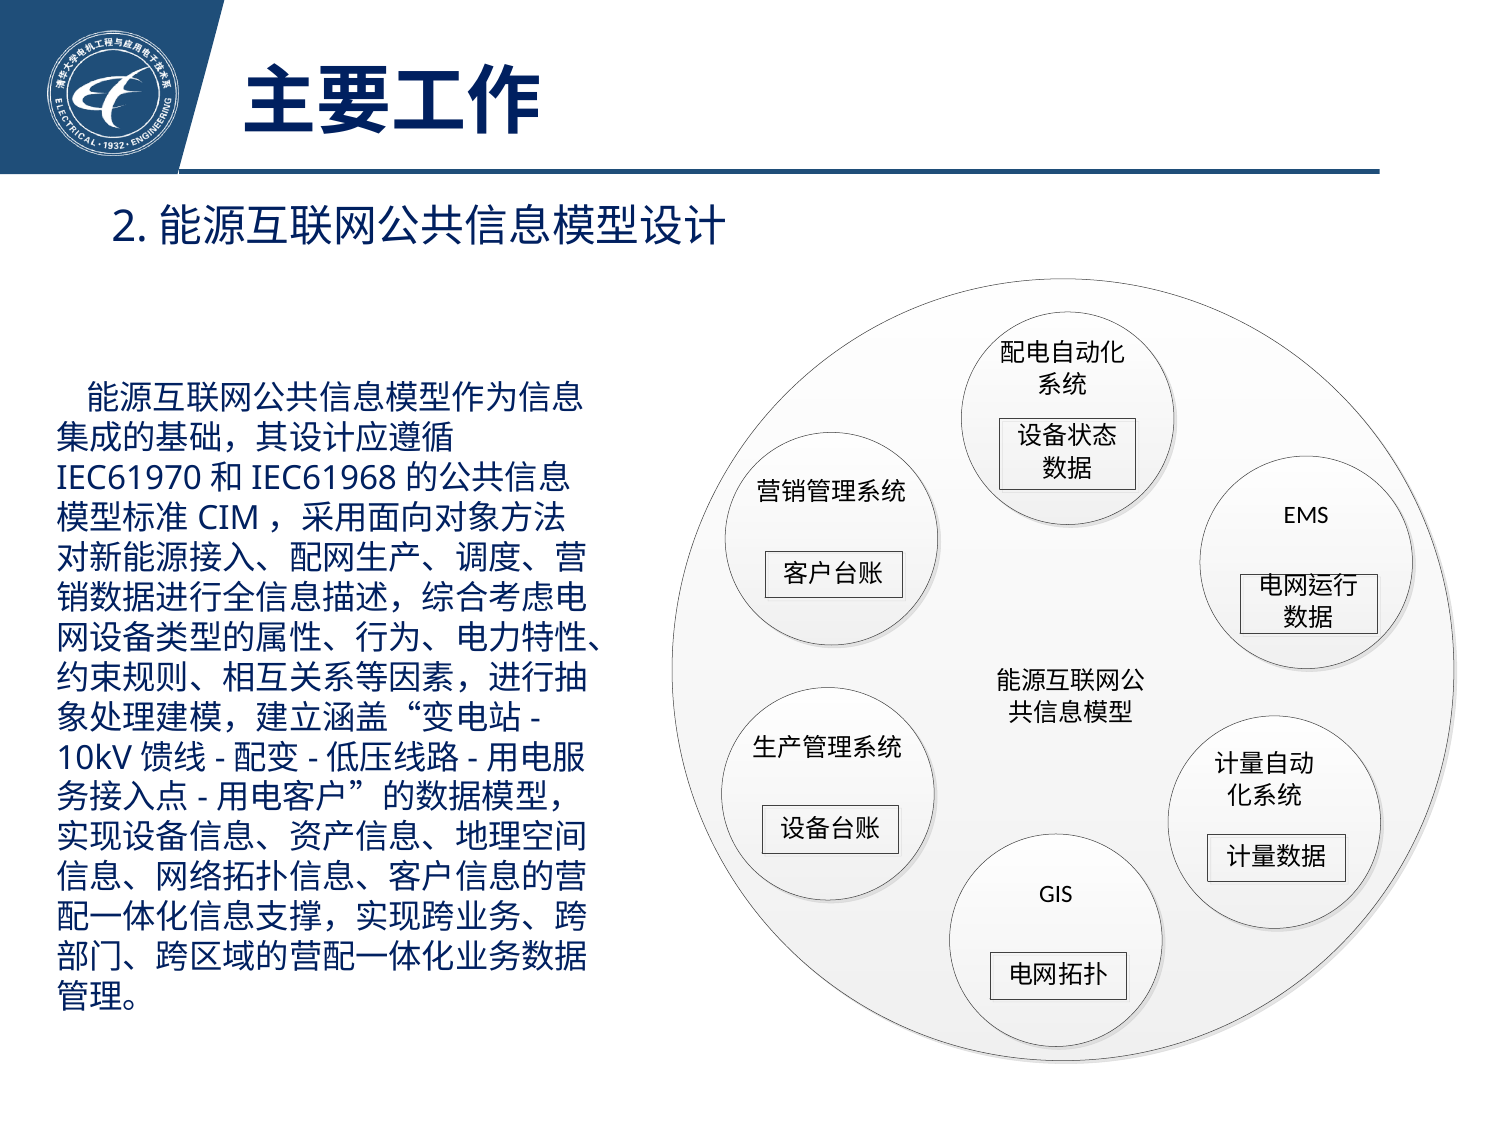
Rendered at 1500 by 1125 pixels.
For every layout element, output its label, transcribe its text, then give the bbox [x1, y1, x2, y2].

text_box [669, 275, 1460, 1067]
title 主要工作 [226, 33, 1397, 174]
text_box 能源互联网公共信息模型作为信息集成的基础，其设计应遵循IEC61970和IEC61968的公共信息模型标准CIM，采用面向对象方法对新能源接入、配网生产、调度、营销数据进行全信息描述，综合考虑电网设备类型的属性、行为、电力特性、约束规则、相互关系等因素，进行抽象处理建模，建立涵盖“变电站-10kV馈线-配变-低压线路-用电服务接入点-用电客户”的数据模型，实现设备信息、资产信息、地理空间信息、网络拓扑信息、客户信息的营配一体化信息支撑，实现跨业务、跨部门、跨区域的营配一体化业务数据管理。 [41, 368, 606, 1020]
list 2.能源互联网公共信息模型设计 [96, 195, 1369, 328]
